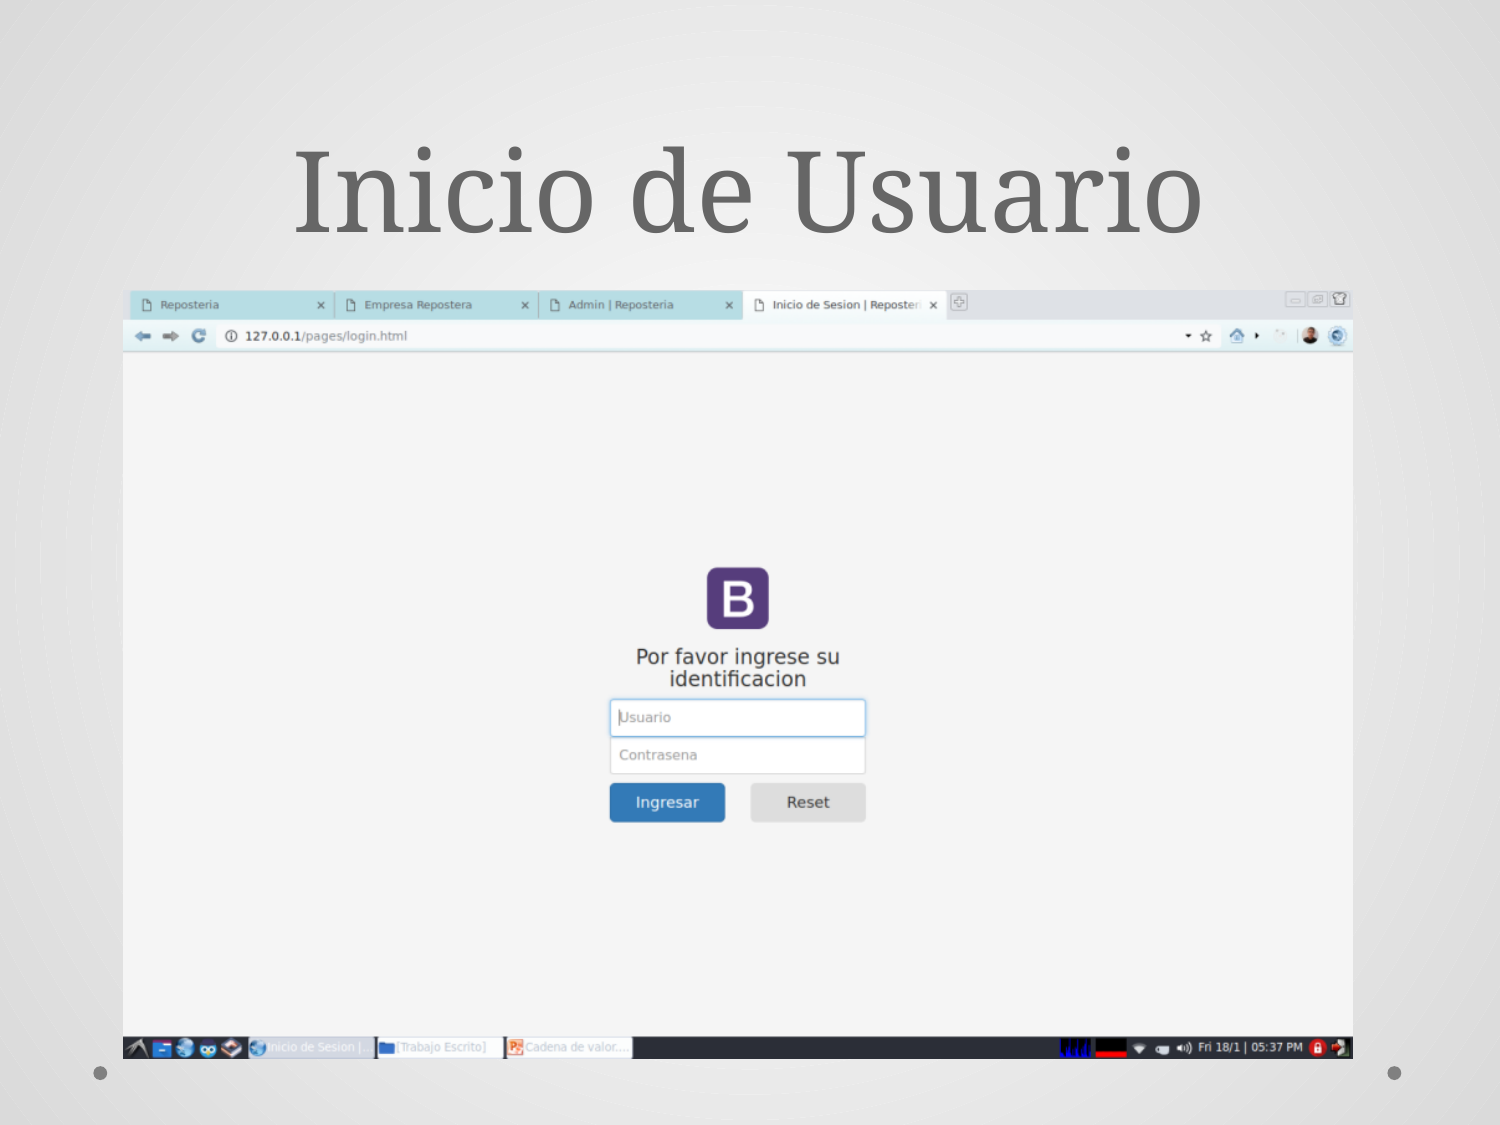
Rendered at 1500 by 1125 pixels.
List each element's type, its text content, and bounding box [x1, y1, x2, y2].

title Inicio de Usuario [75, 0, 1425, 263]
picture [123, 290, 1353, 1059]
